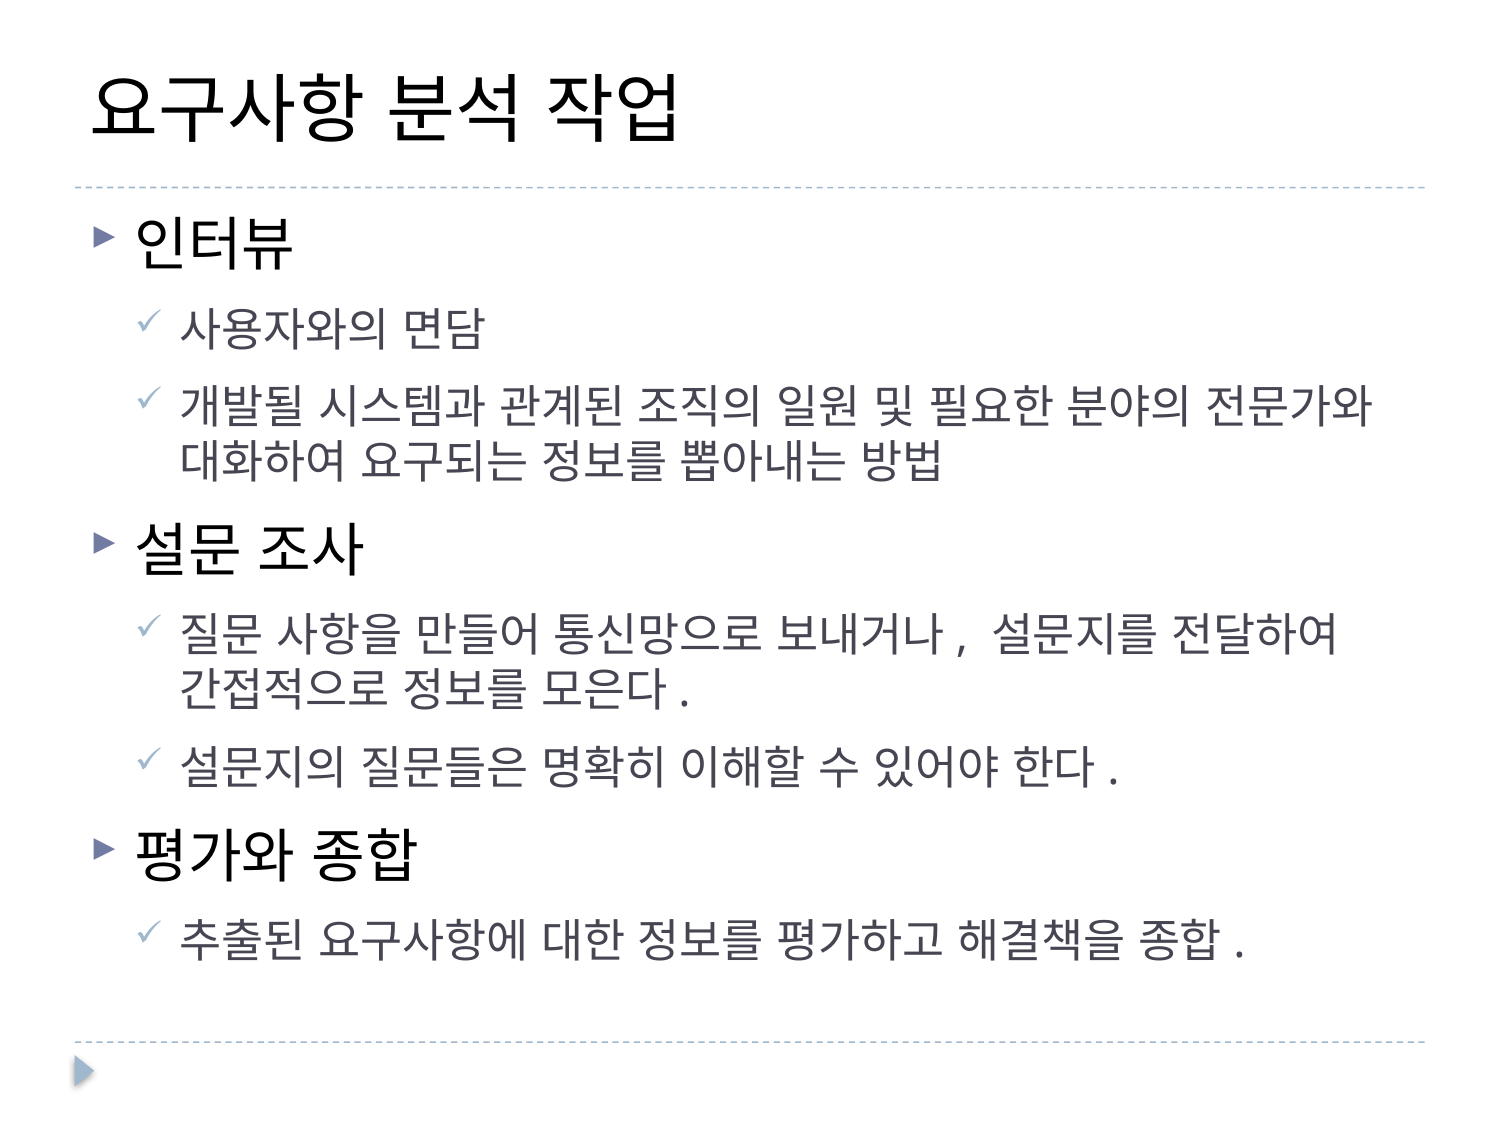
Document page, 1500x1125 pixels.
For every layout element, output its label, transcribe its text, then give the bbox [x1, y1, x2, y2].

list 인터뷰 사용자와의 면담 개발될 시스템과 관계된 조직의 일원 및 필요한 분야의 전문가와 대화하여 요구되는 정보를 뽑아내는 방법 설문 조사 질문 사항을 만들어 통신망으로 보내거나, 설문지를 전달하여 간접적으로 정보를 모은다. 설문지의 질문들은 명확히 이해할 수 있어야 한다. 평가와 종합 추출된 요구사항에 대한 정보를 평가하고 해결책을 종합. [75, 200, 1425, 1010]
title 요구사항 분석 작업 [75, 24, 1425, 188]
